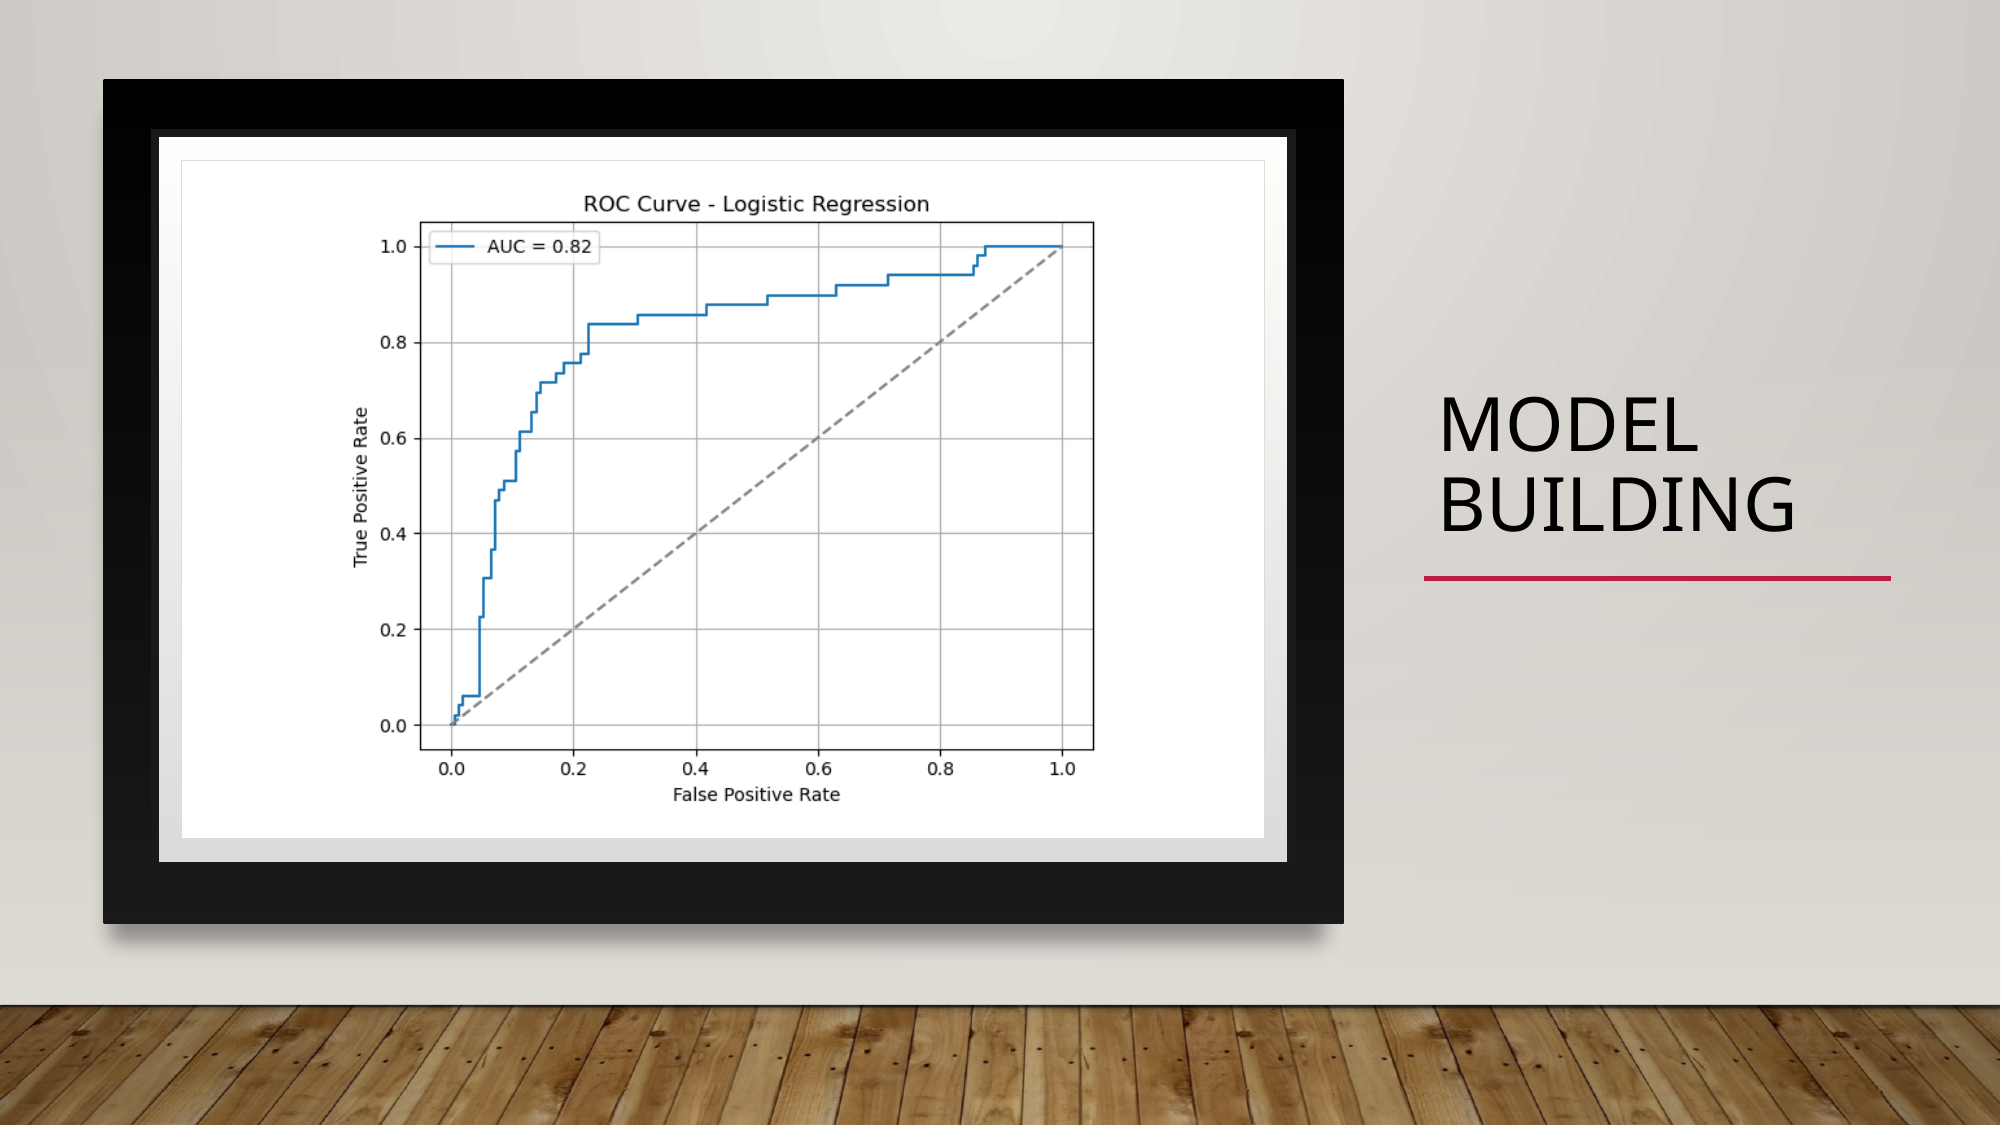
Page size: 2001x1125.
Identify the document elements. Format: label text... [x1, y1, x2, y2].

picture [0, 1006, 2000, 1125]
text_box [103, 78, 1345, 924]
text_box Model Building [1422, 240, 1892, 549]
text_box [0, 0, 2000, 330]
picture [341, 182, 1107, 818]
text_box [0, 330, 2000, 1004]
